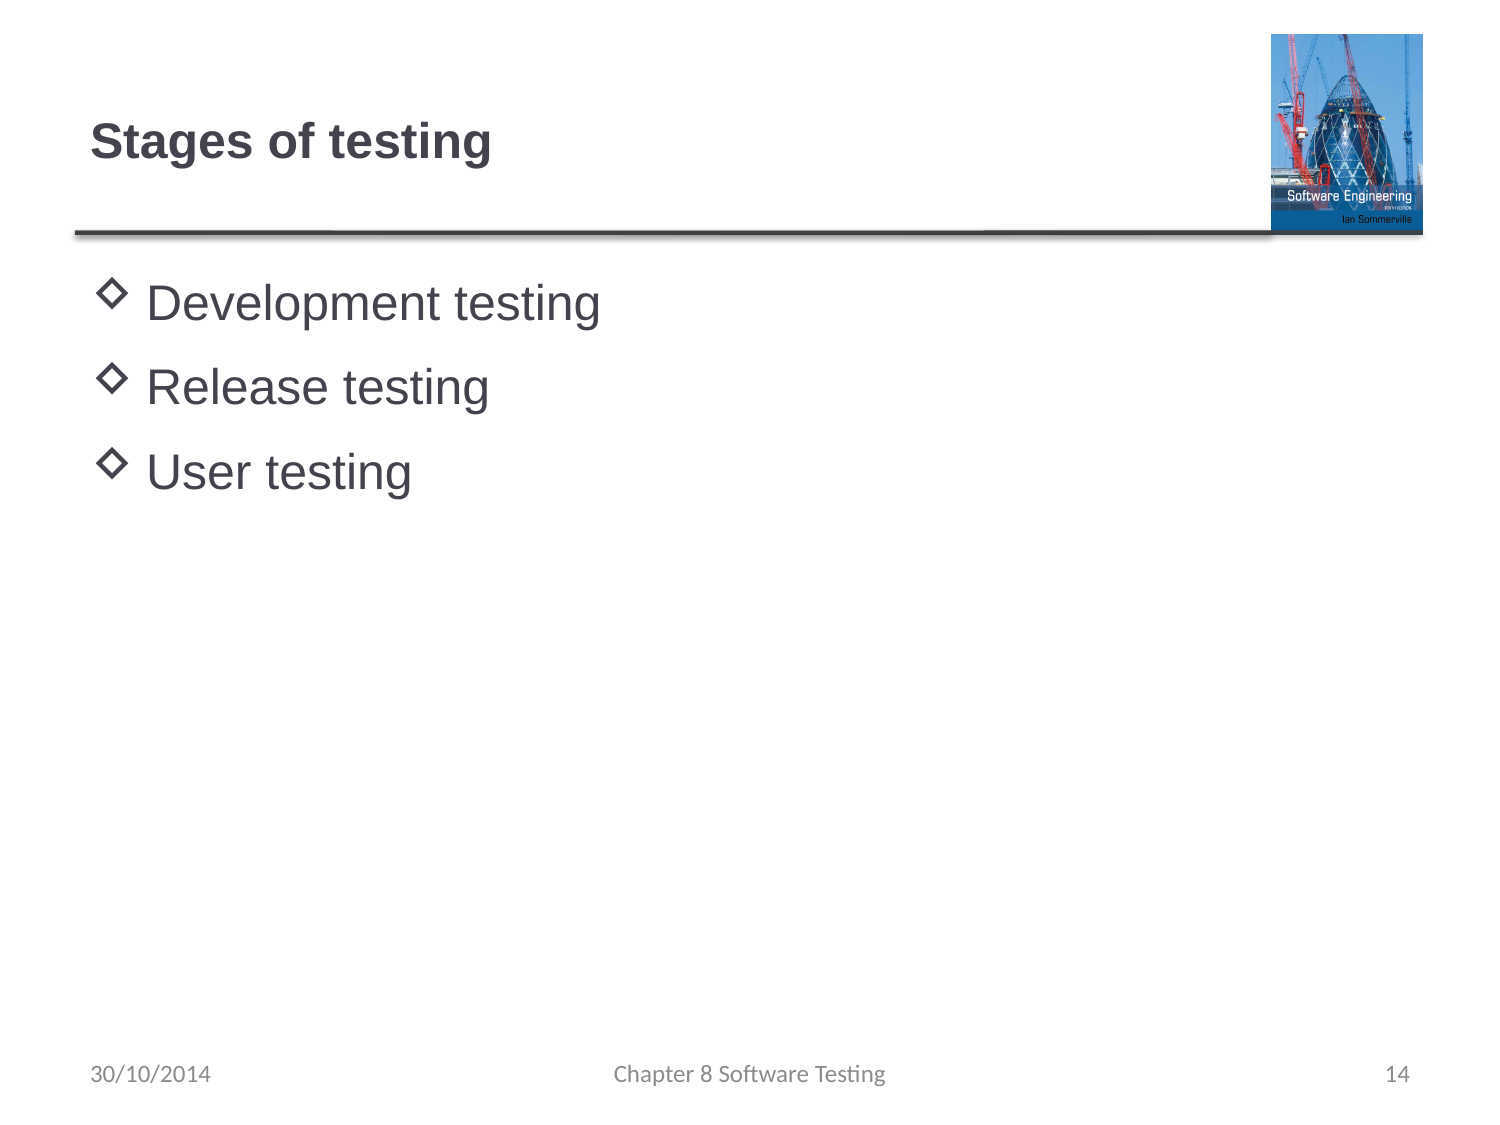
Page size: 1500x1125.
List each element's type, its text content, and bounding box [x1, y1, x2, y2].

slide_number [75, 1042, 425, 1103]
footer Chapter 8 Software Testing [512, 1042, 988, 1103]
picture [1271, 34, 1423, 230]
list Development testing Release testing User testing [75, 262, 1425, 1005]
slide_number 14 [1074, 1042, 1425, 1103]
title Stages of testing [74, 44, 1272, 233]
